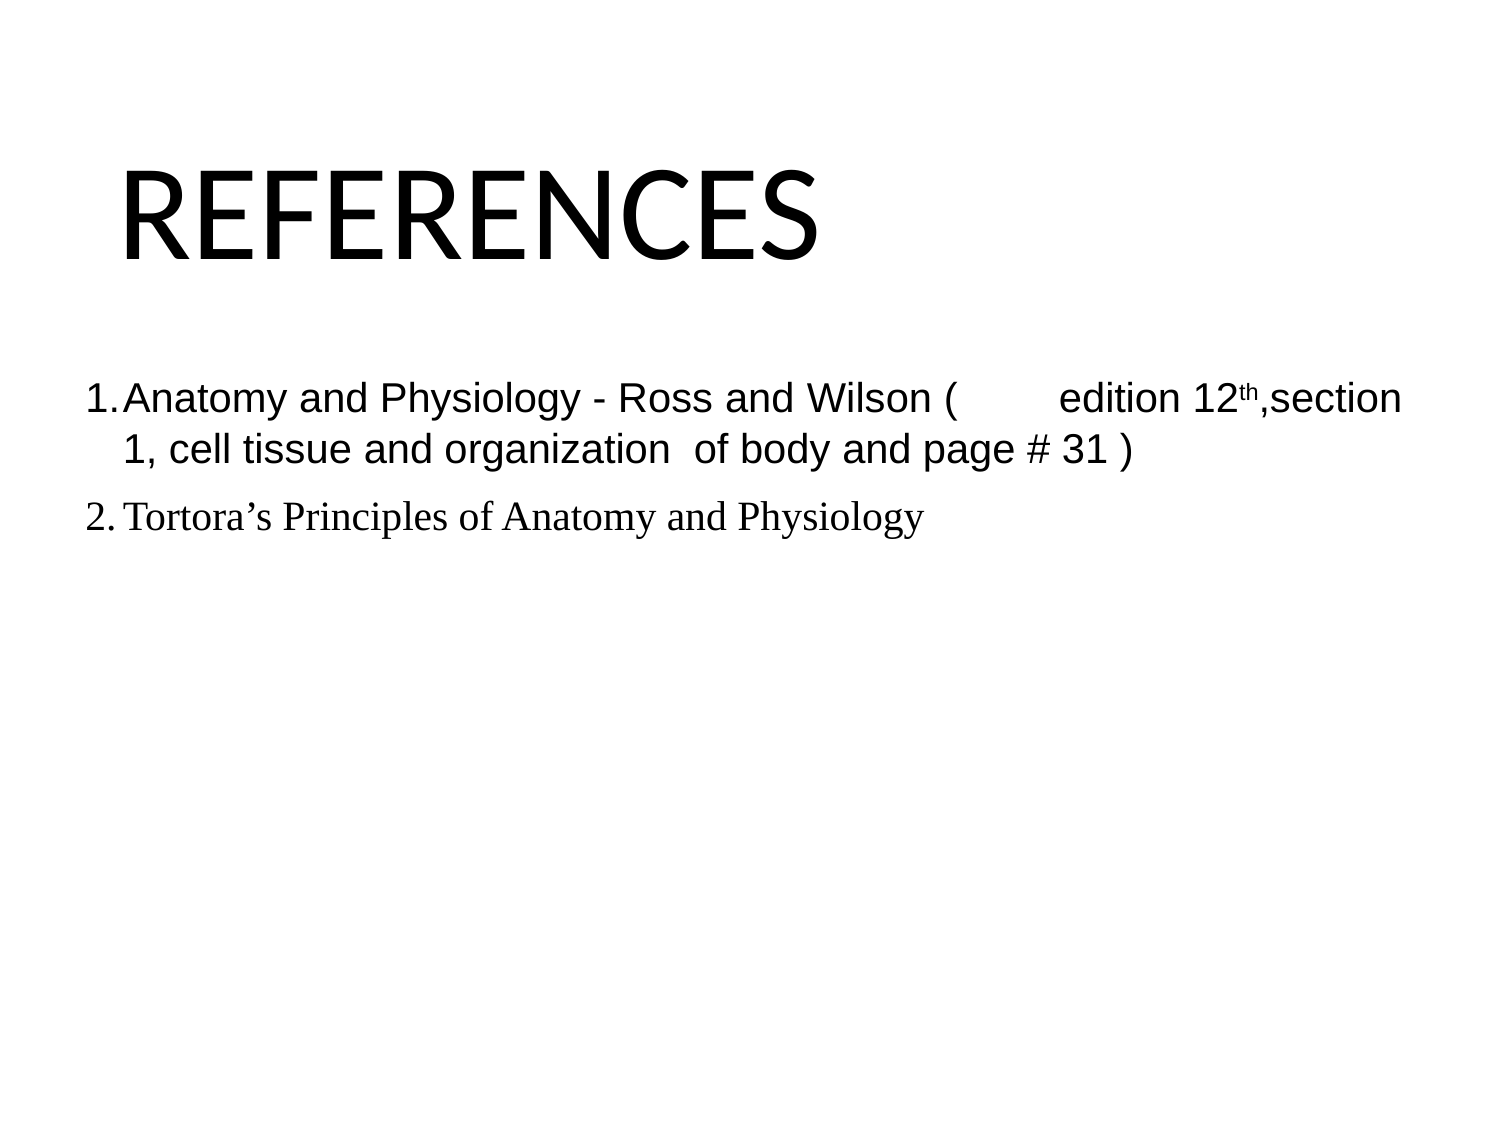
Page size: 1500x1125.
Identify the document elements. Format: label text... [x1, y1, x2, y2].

title REFERENCES [100, 108, 838, 299]
text_box Anatomy and Physiology - Ross and Wilson ( edition 12th,section 1, cell tissue and organization of body and page # 31 ) Tortora’s Principles of Anatomy and Physiology [43, 369, 1430, 606]
